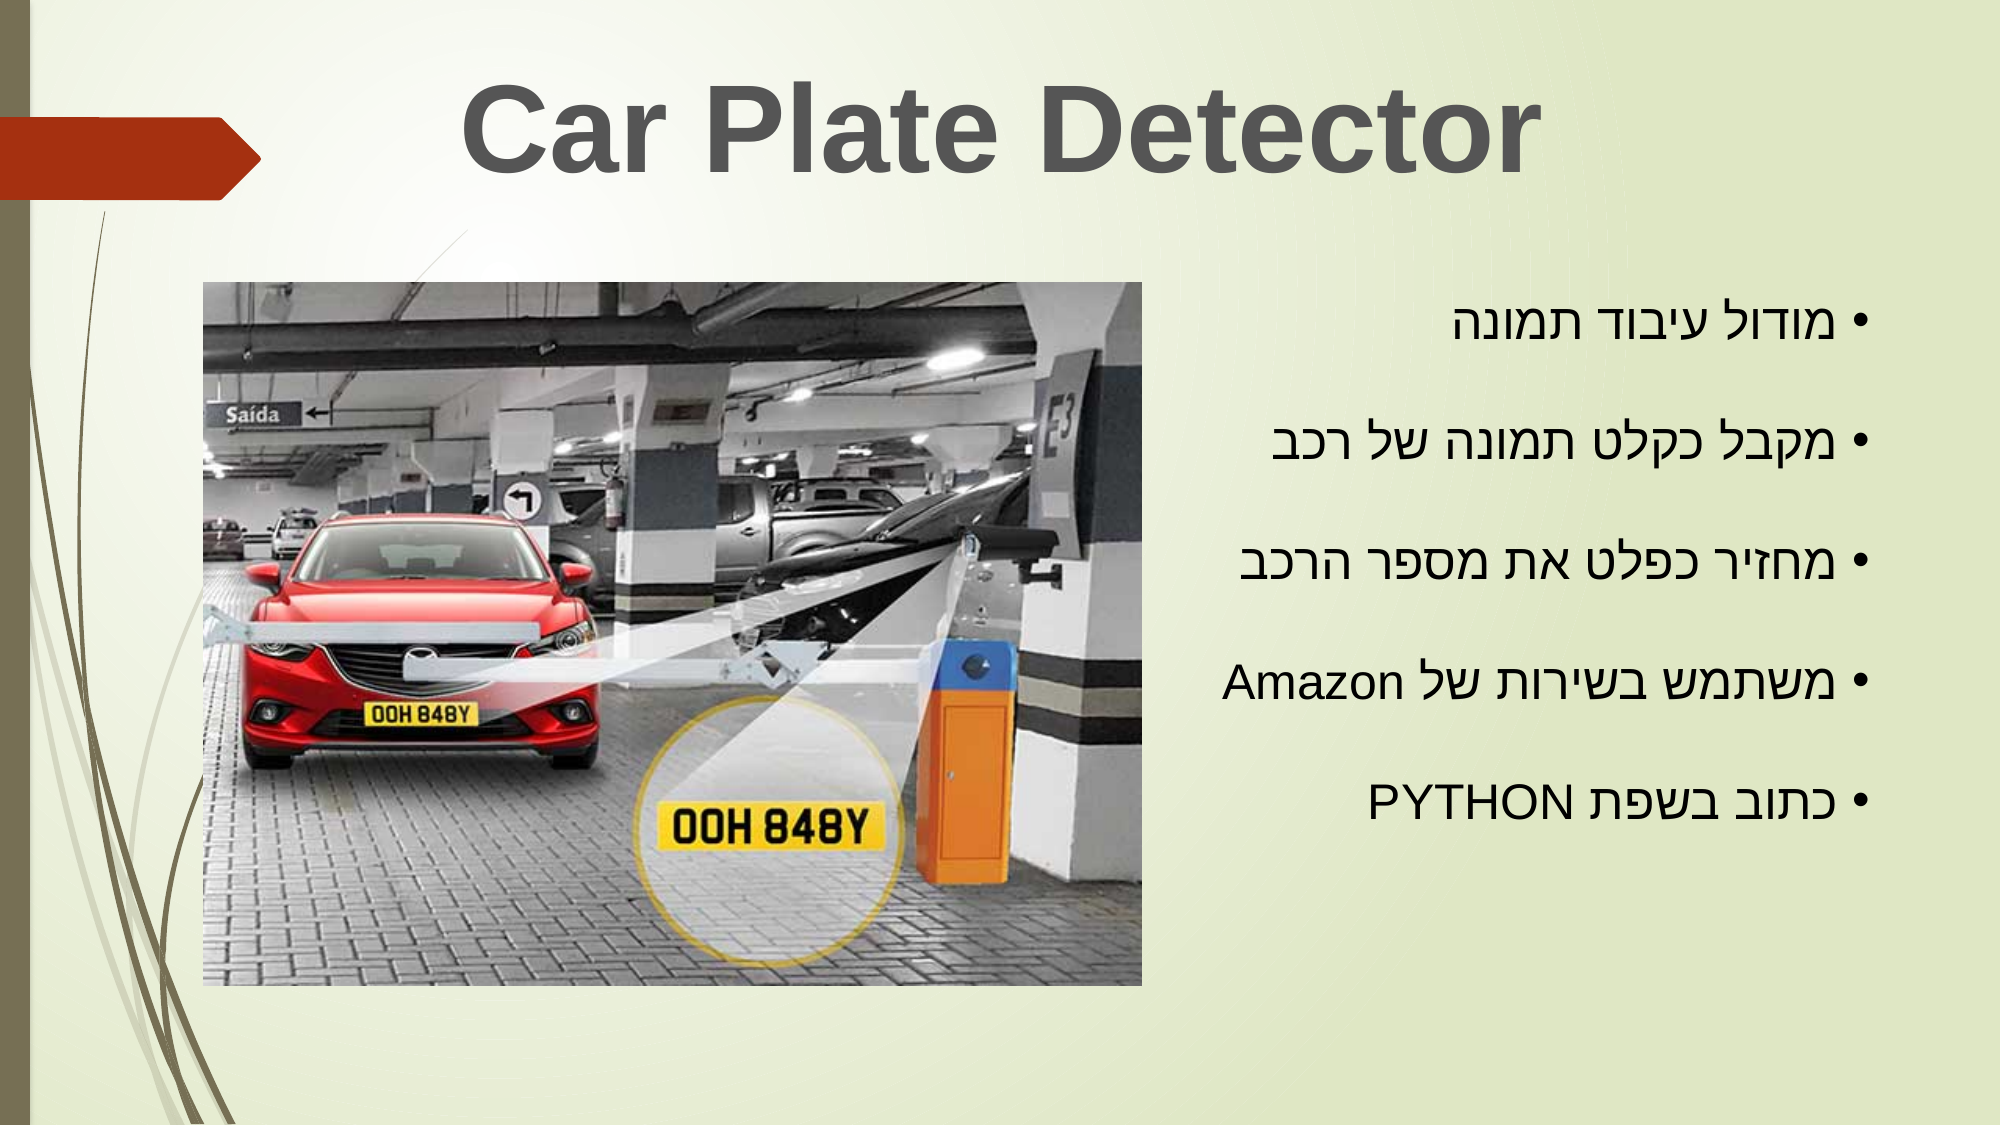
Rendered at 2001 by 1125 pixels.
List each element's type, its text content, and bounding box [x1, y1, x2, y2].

text_box Car Plate Detector [441, 39, 1559, 205]
picture [203, 281, 1142, 986]
text_box מודול עיבוד תמונה מקבל כקלט תמונה של רכב מחזיר כפלט את מספר הרכב משתמש בשירות של Amazon כתוב בשפת PYTHON [1142, 282, 1885, 837]
